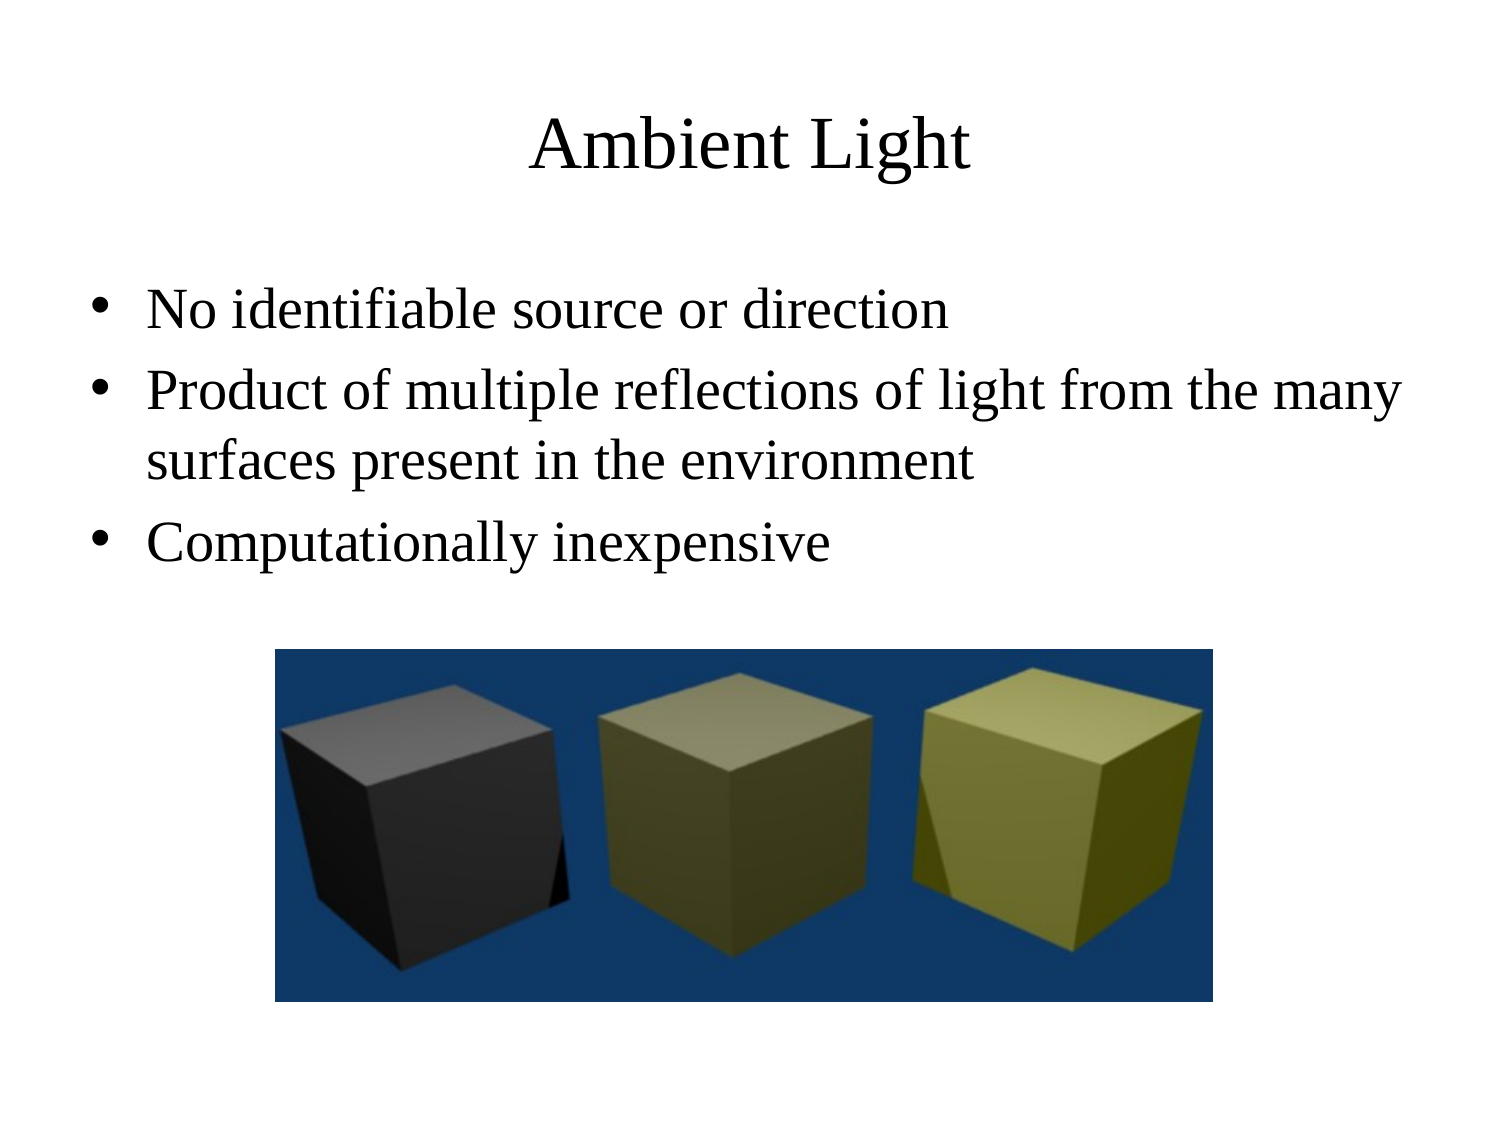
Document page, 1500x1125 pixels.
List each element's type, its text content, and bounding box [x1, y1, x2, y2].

title Ambient Light [75, 45, 1425, 233]
picture [274, 649, 1213, 1002]
list No identifiable source or direction Product of multiple reflections of light from the many surfaces present in the environment Computationally inexpensive [75, 262, 1425, 1038]
